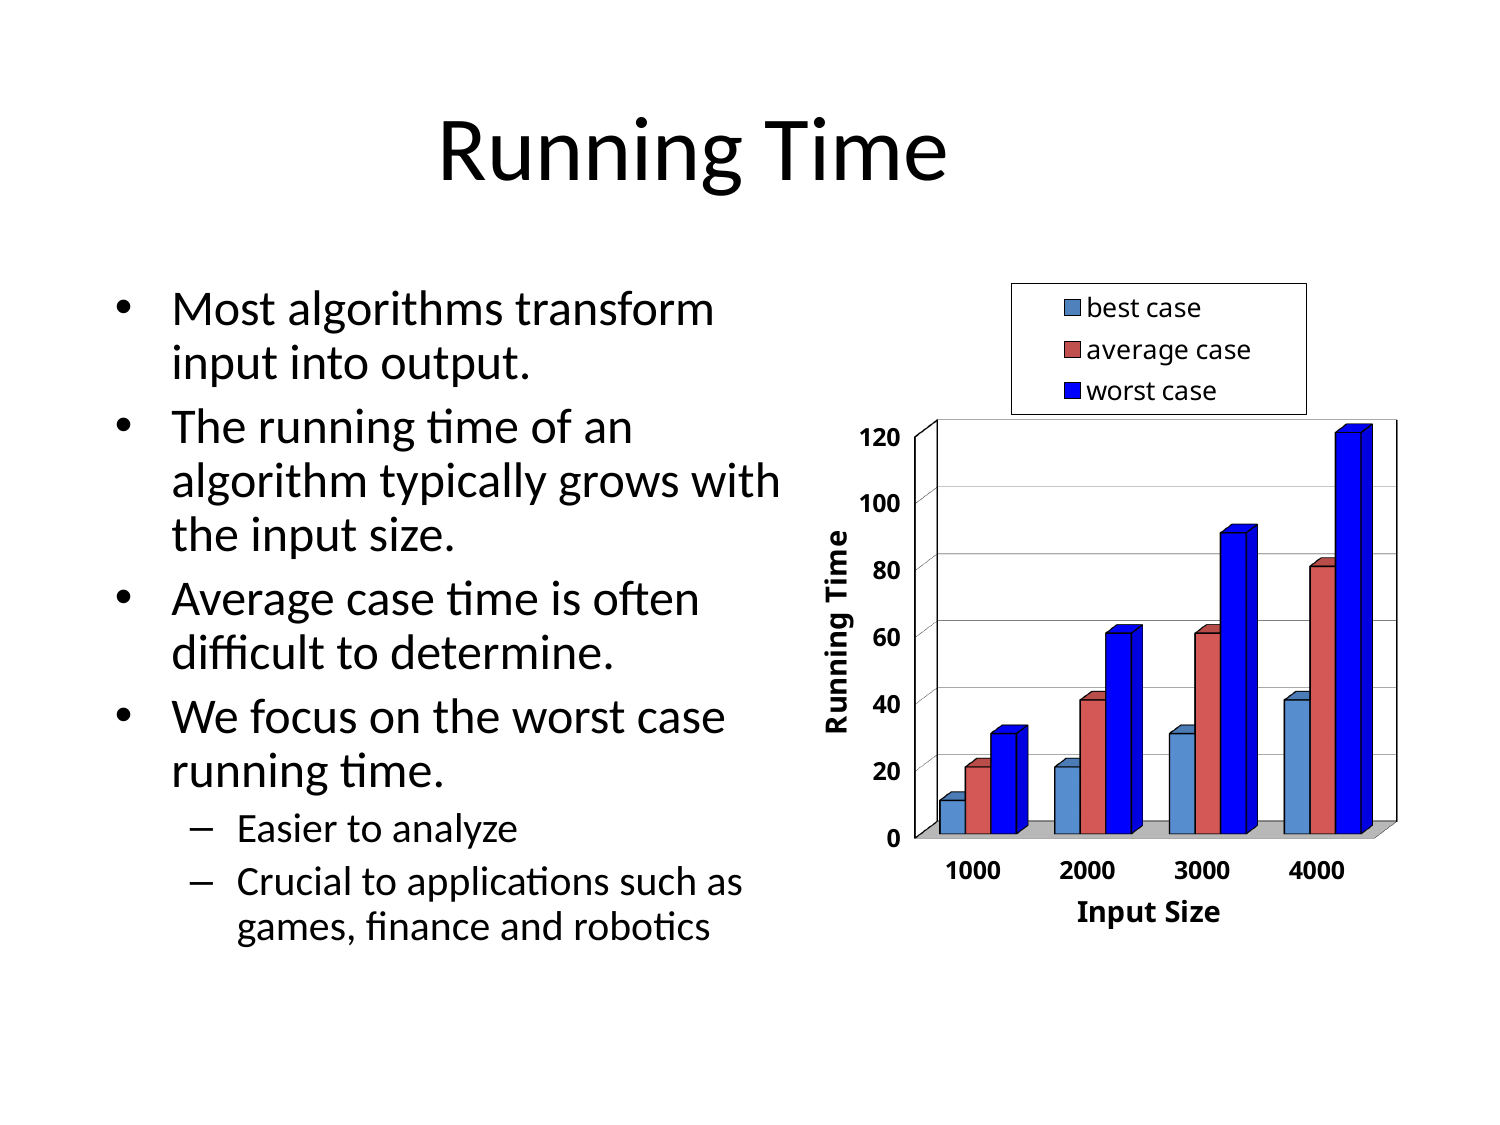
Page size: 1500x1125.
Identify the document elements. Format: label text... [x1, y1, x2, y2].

title Running Time [99, 50, 1375, 238]
chart [782, 283, 1414, 956]
list Most algorithms transform input into output. The running time of an algorithm typically grows with the input size. Average case time is often difficult to determine. We focus on the worst case running time. Easier to analyze Crucial to applications such as games, finance and robotics [99, 275, 825, 1063]
